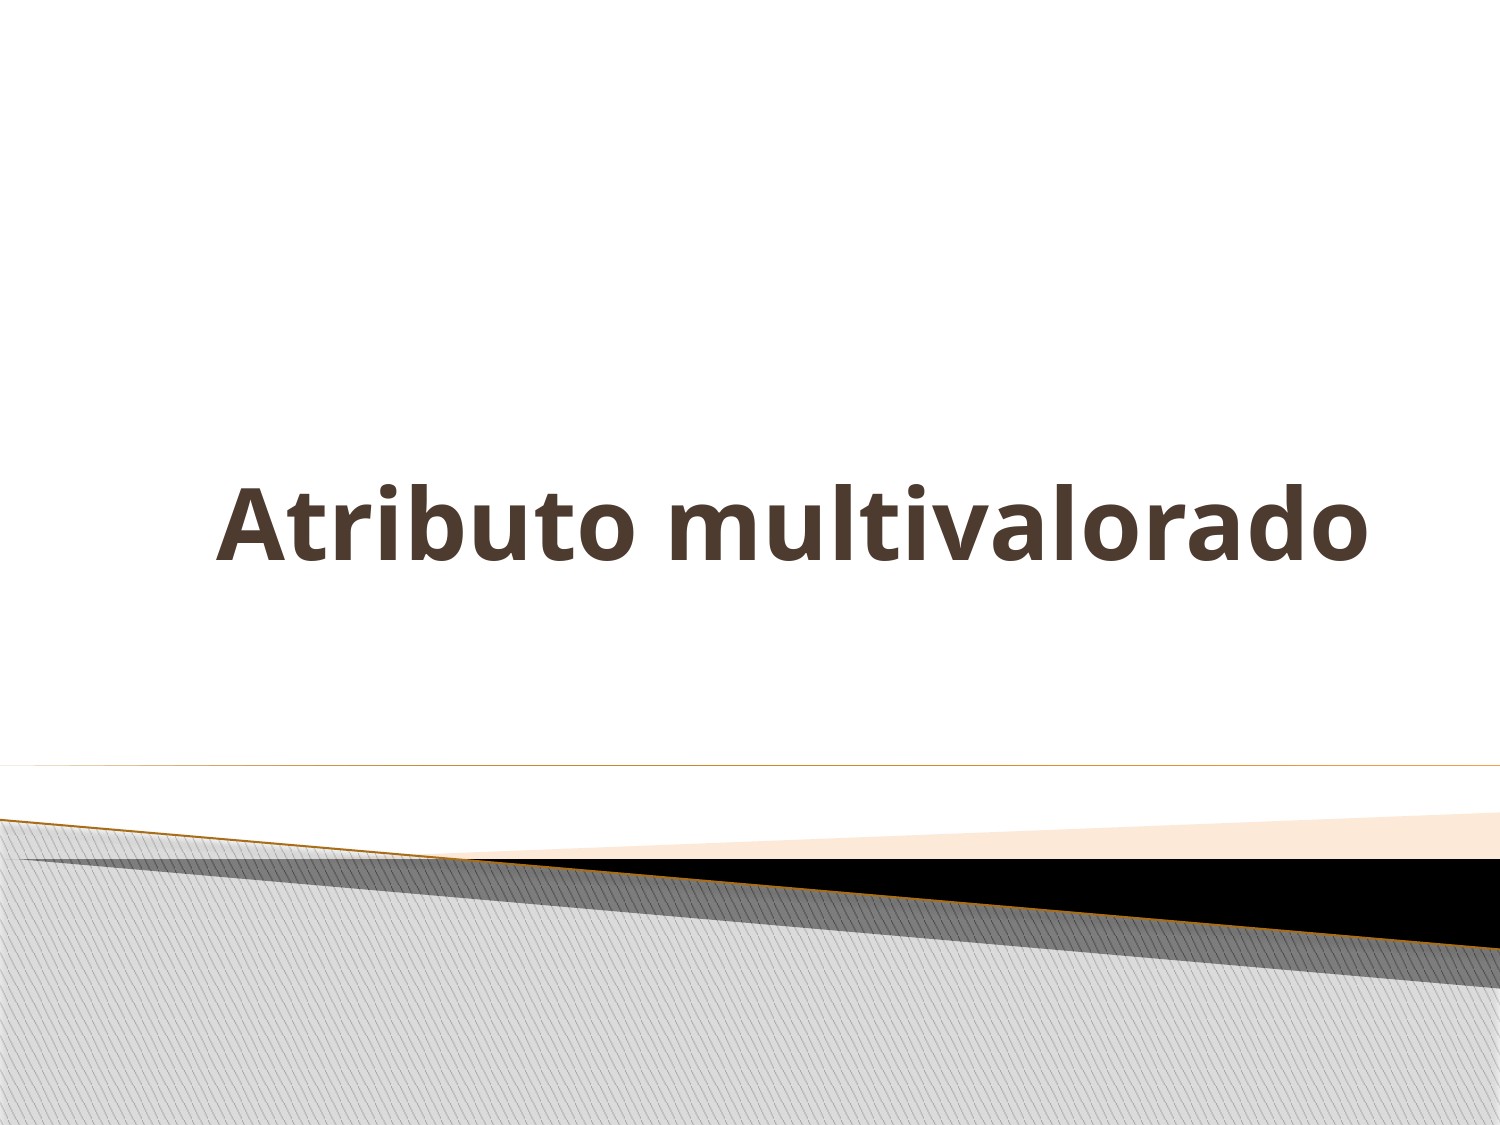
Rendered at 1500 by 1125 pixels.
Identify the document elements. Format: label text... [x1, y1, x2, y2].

title Atributo multivalorado [112, 287, 1388, 588]
picture [5, 859, 1500, 989]
